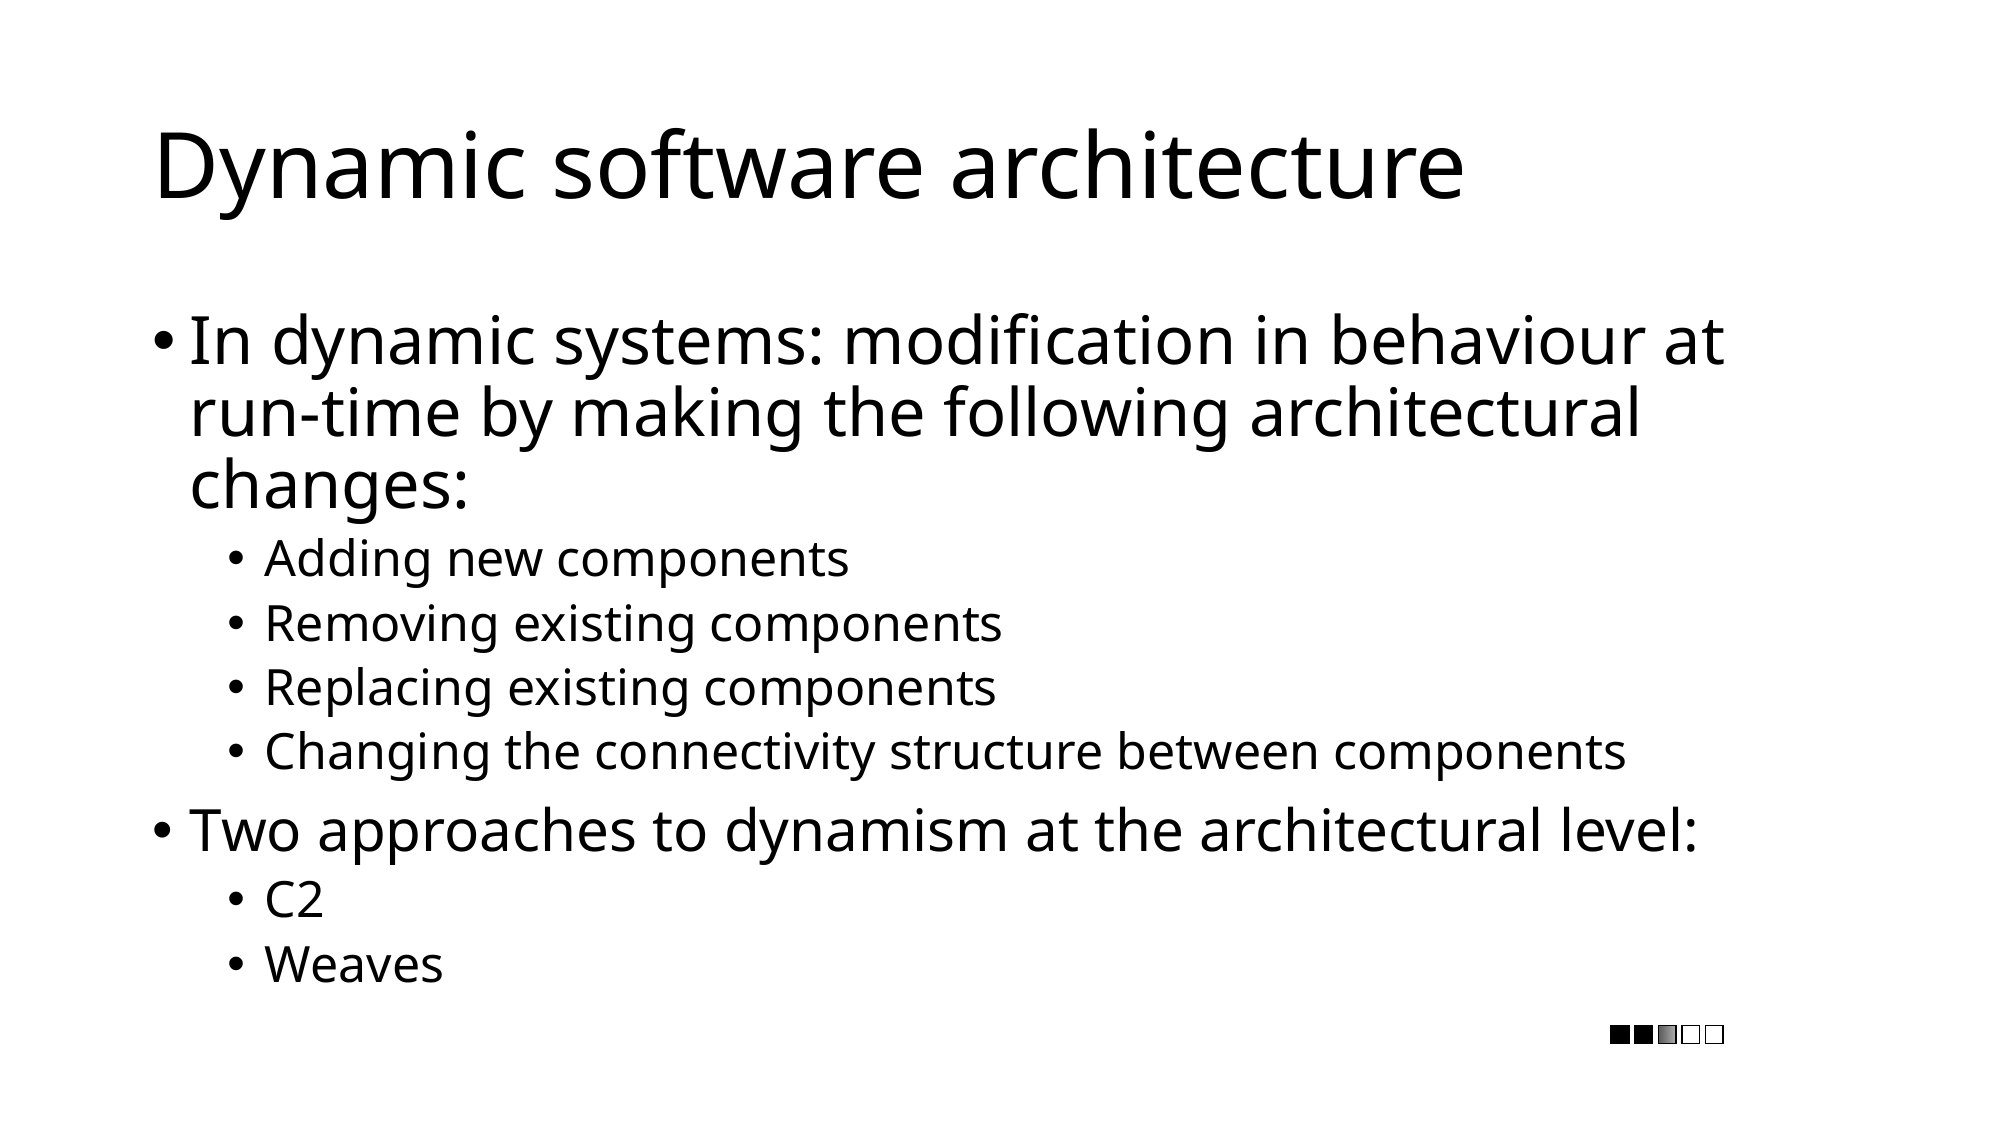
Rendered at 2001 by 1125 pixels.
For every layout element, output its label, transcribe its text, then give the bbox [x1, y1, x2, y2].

title Dynamic software architecture [137, 59, 1863, 278]
list In dynamic systems: modification in behaviour at run-time by making the following architectural changes: Adding new components Removing existing components Replacing existing components Changing the connectivity structure between components Two approaches to dynamism at the architectural level: C2 Weaves [137, 299, 1863, 1014]
text_box [1634, 1025, 1653, 1044]
text_box [1681, 1025, 1700, 1044]
text_box [1611, 1025, 1629, 1044]
text_box [1658, 1025, 1676, 1044]
text_box [1705, 1025, 1724, 1044]
